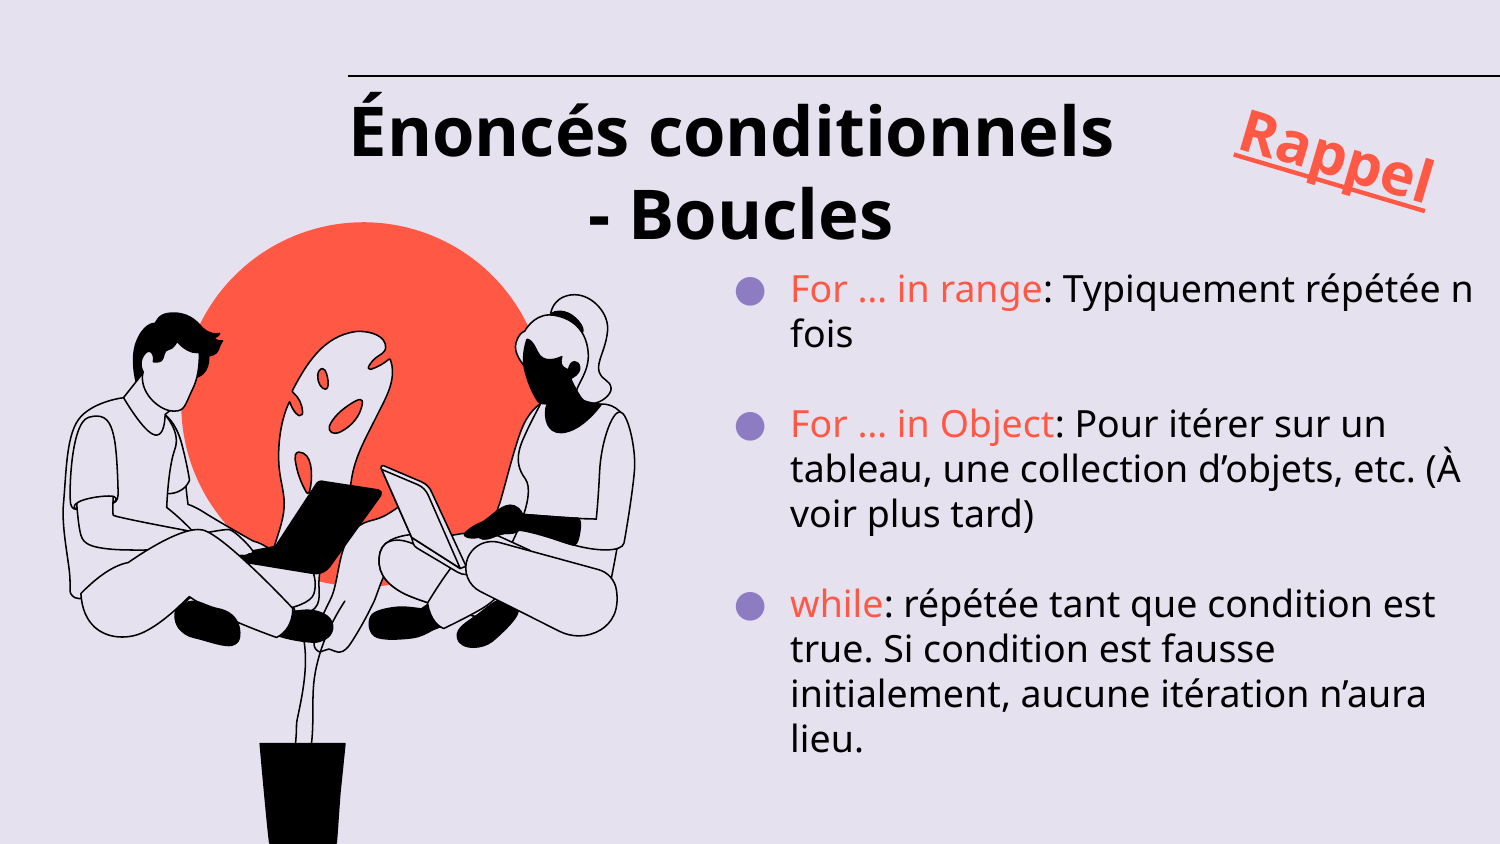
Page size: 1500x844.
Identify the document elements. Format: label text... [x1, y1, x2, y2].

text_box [61, 294, 637, 648]
title Énoncés conditionnels - Boucles [116, 72, 1383, 197]
text_box [219, 222, 508, 293]
text_box Rappel [1210, 73, 1473, 250]
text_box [259, 656, 468, 844]
text_box For … in range: Typiquement répétée n fois For … in Object: Pour itérer sur un tableau, une collection d’objets, etc. (À voir plus tard) while: répétée tant que condition est true. Si condition est fausse initialement, aucune itération n’aura lieu. [700, 249, 1500, 827]
